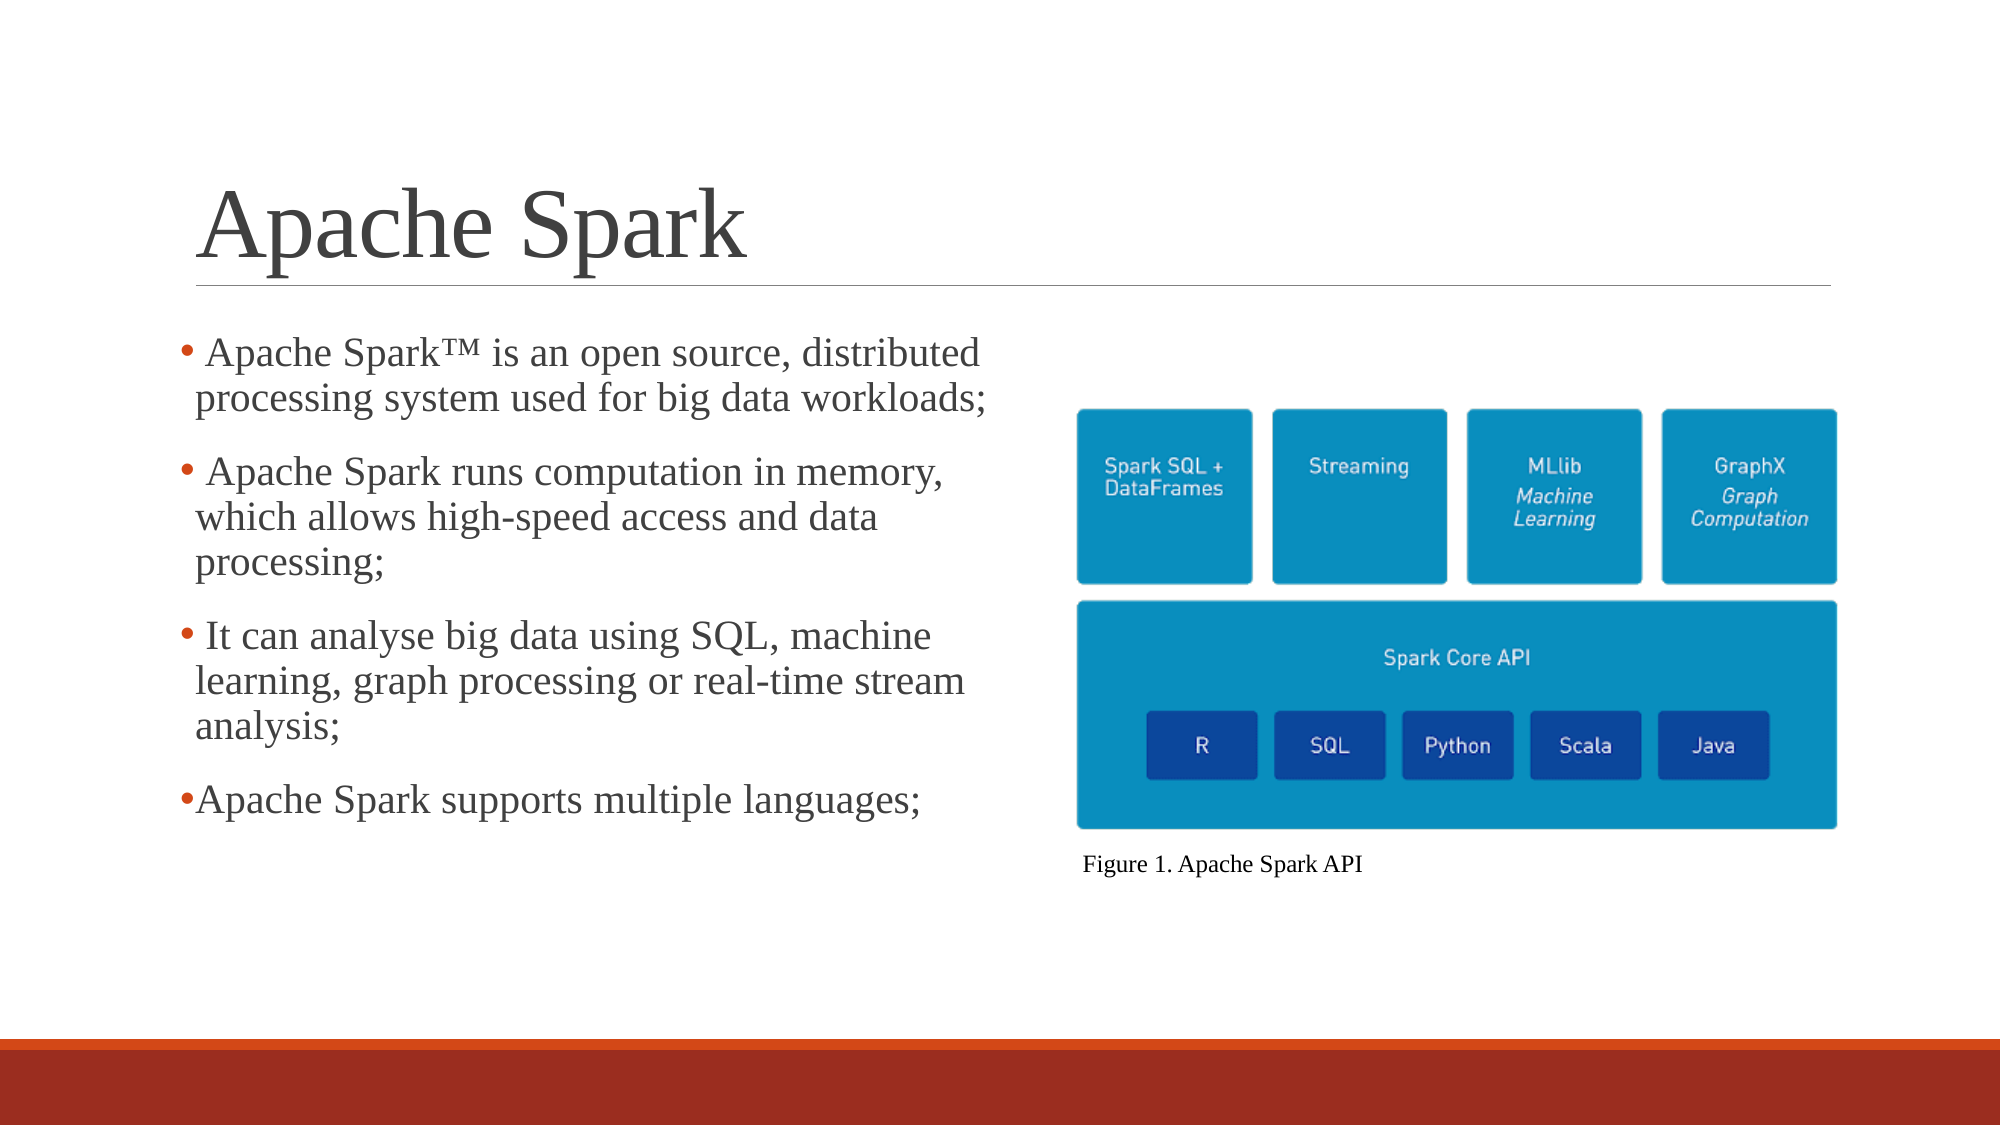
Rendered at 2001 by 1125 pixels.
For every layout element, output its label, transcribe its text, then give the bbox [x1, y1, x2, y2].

title Apache Spark [180, 47, 1830, 285]
picture [1067, 399, 1845, 841]
list Apache Spark™ is an open source, distributed processing system used for big data workloads; Apache Spark runs computation in memory, which allows high-speed access and data processing; It can analyse big data using SQL, machine learning, graph processing or real-time stream analysis; Apache Spark supports multiple languages; [180, 322, 1020, 969]
text_box Figure 1. Apache Spark API [1068, 847, 1469, 885]
